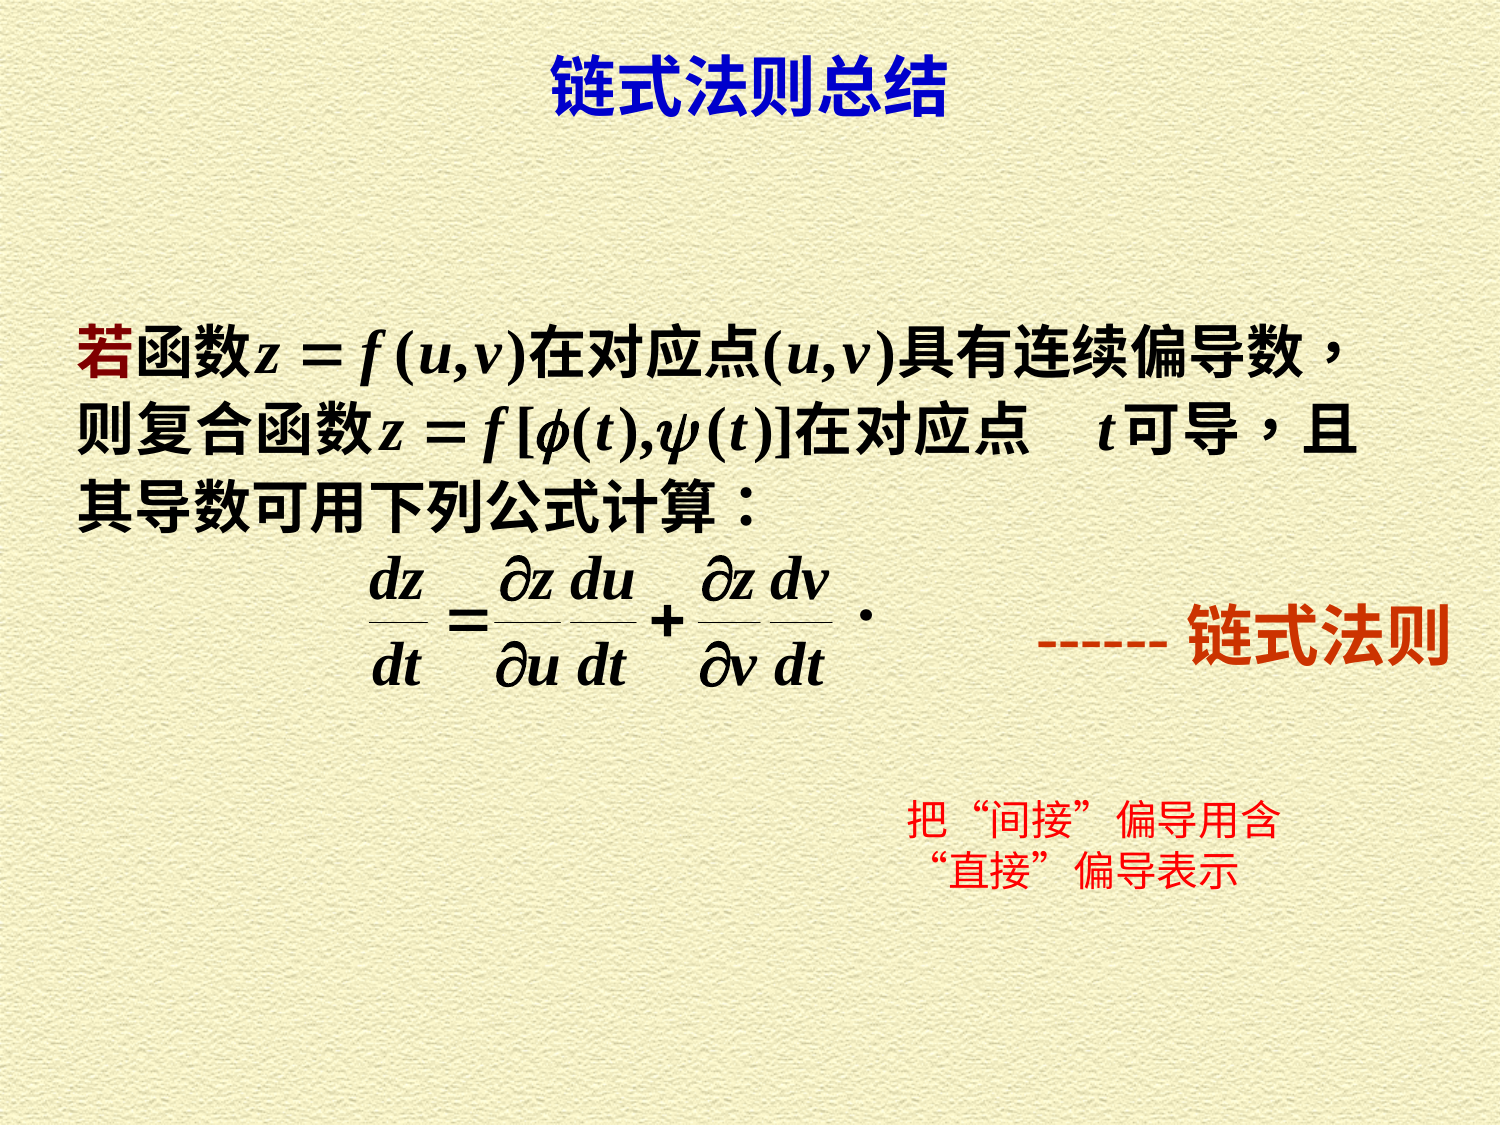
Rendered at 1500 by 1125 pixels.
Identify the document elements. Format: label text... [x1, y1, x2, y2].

title 链式法则总结 [75, 37, 1425, 225]
picture [0, 0, 1500, 1125]
text_box 把“间接”偏导用含“直接”偏导表示 [891, 786, 1341, 902]
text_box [76, 314, 1362, 769]
text_box ------链式法则 [1362, 586, 1500, 681]
